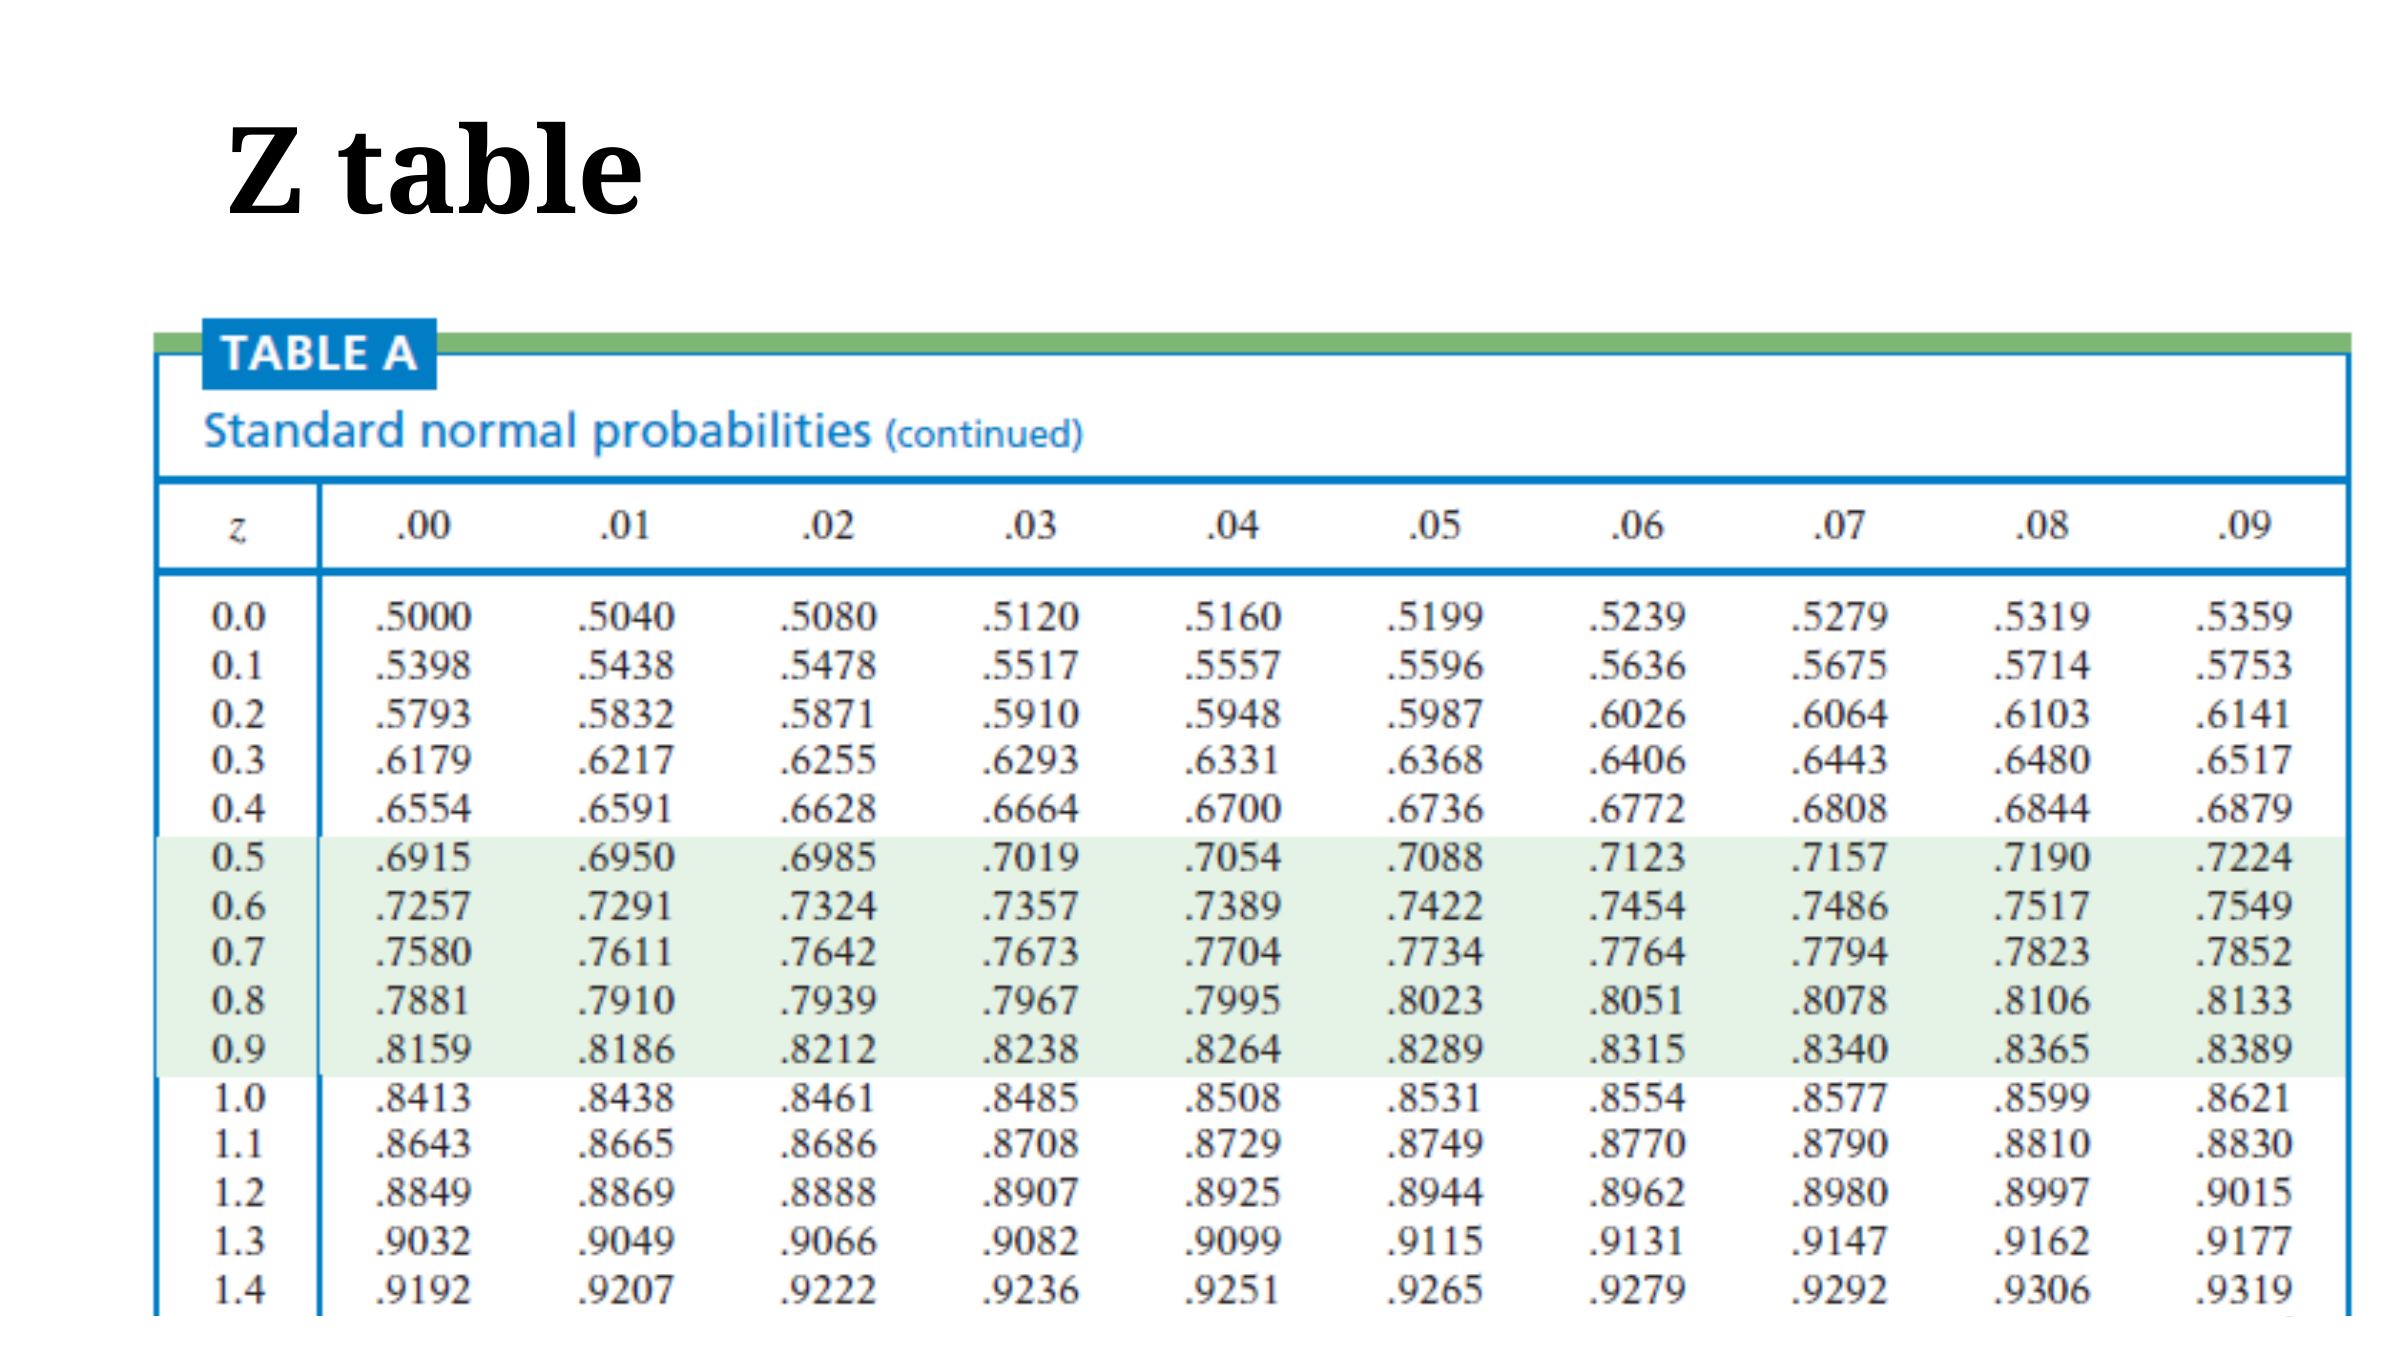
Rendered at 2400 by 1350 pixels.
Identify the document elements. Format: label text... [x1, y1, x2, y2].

picture [124, 303, 2359, 1314]
title Z table [210, 16, 2191, 302]
